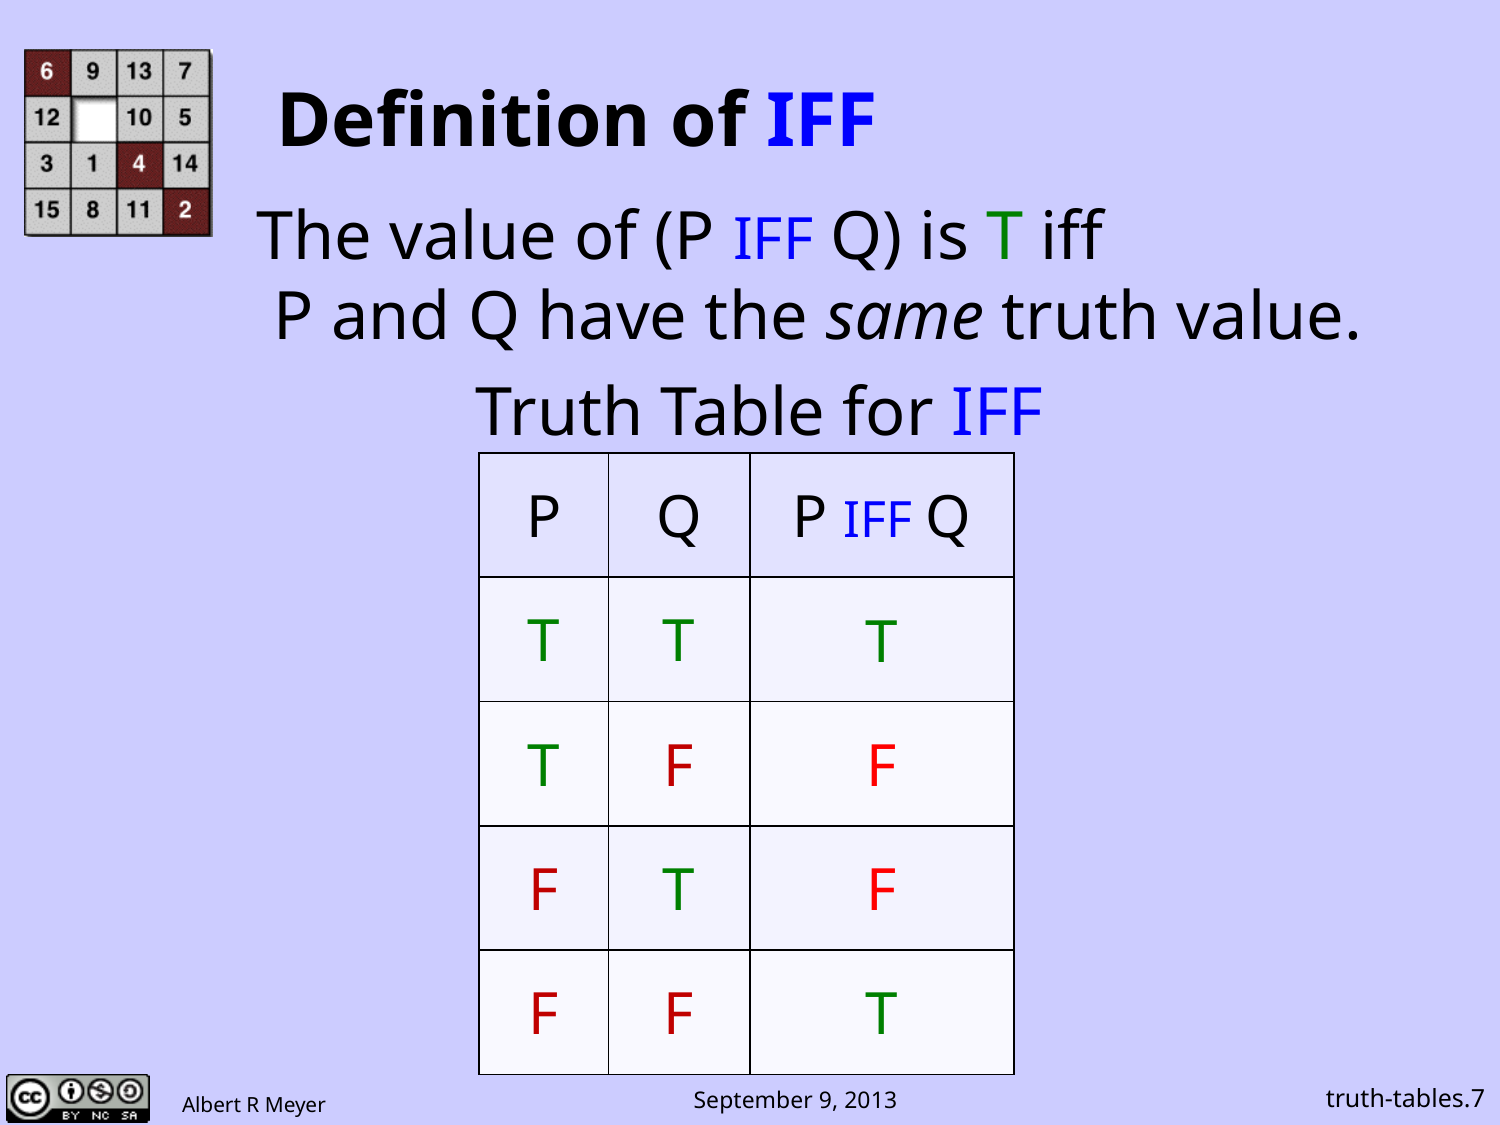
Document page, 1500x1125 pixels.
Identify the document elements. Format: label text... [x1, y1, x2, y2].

table_header P IFF Q [751, 456, 1013, 576]
picture [24, 49, 213, 237]
table_header P [480, 456, 608, 576]
table_cell F [609, 702, 749, 825]
table_cell T [609, 578, 749, 701]
table_cell F [480, 827, 608, 949]
table_cell T [751, 578, 1013, 701]
table_cell T [480, 578, 608, 701]
table_cell T [609, 827, 749, 949]
text_box The value of (P IFF Q) is T iff P and Q have the same truth value. [241, 185, 1378, 361]
table_cell T [751, 951, 1013, 1074]
table_cell F [609, 951, 749, 1074]
title Definition of IFF [261, 33, 1377, 185]
slide_number truth-tables.7 [1300, 1074, 1500, 1121]
table_cell F [751, 827, 1013, 949]
picture [6, 1074, 150, 1123]
table_cell T [480, 702, 608, 825]
table_header Q [609, 456, 749, 576]
table_cell F [751, 702, 1013, 825]
text_box Truth Table for IFF [460, 361, 1059, 456]
table_cell F [480, 951, 608, 1074]
